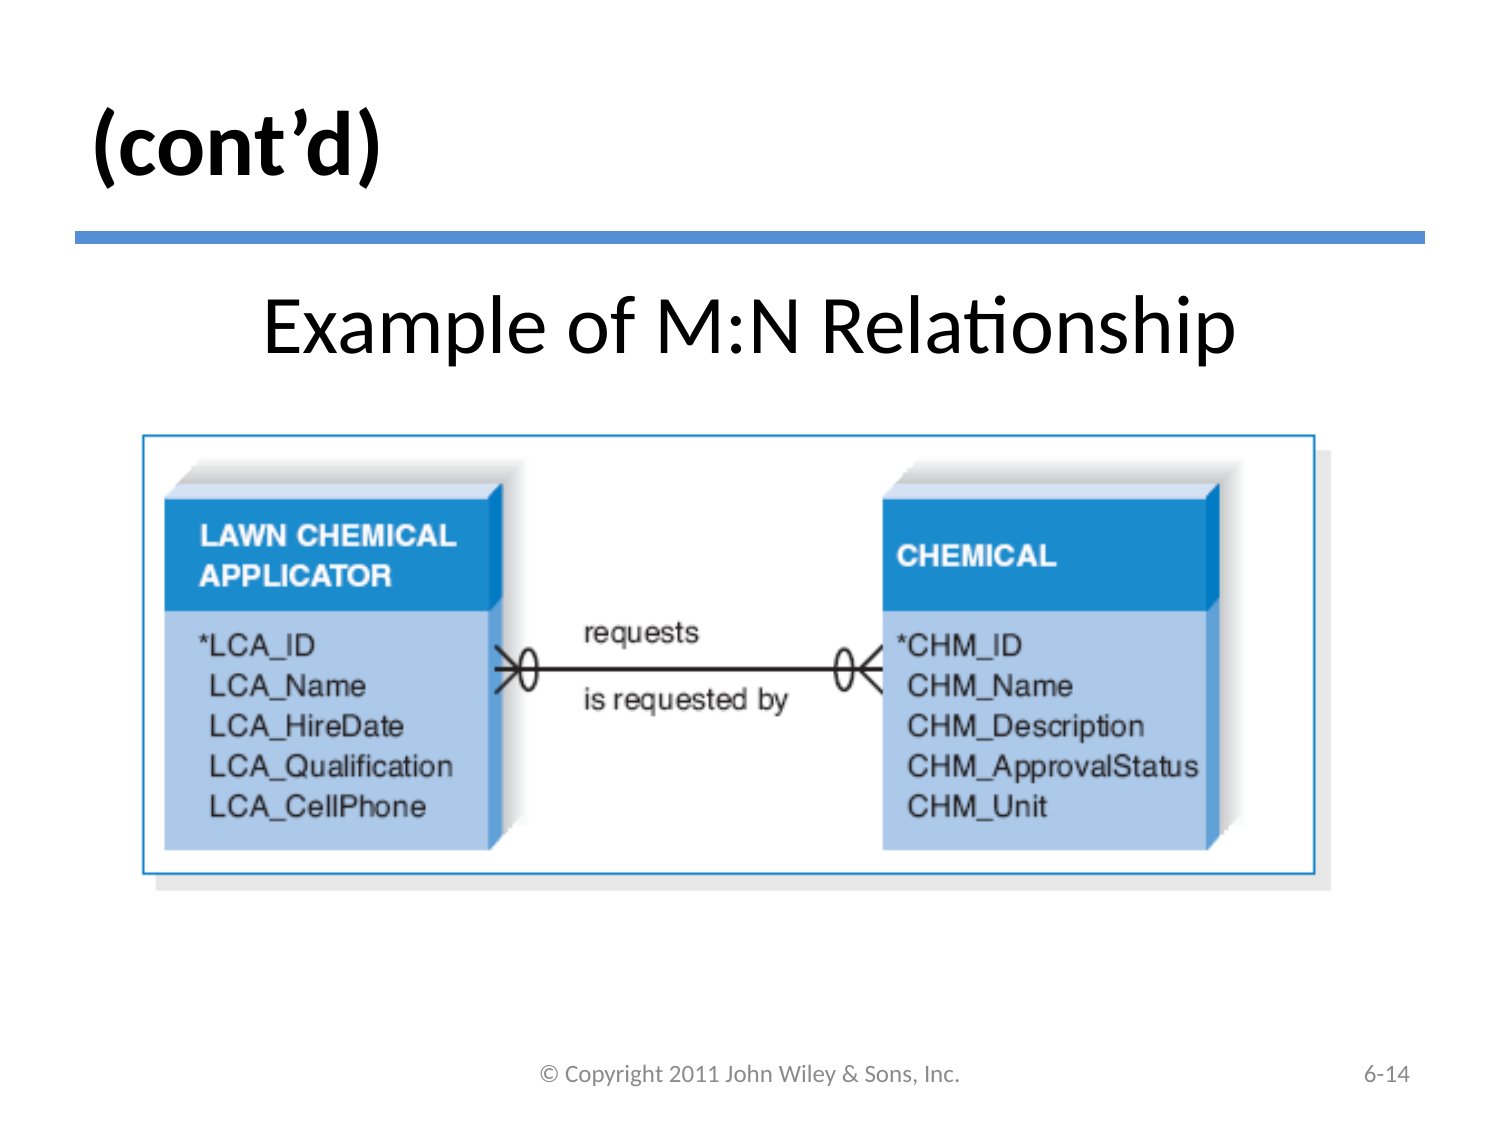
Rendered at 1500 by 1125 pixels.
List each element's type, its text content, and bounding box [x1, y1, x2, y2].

list Example of M:N Relationship [74, 262, 1426, 1006]
footer © Copyright 2011 John Wiley & Sons, Inc. [512, 1042, 988, 1103]
title (cont’d) [74, 44, 1426, 233]
slide_number 6-13 [1074, 1042, 1425, 1103]
picture [124, 424, 1346, 901]
